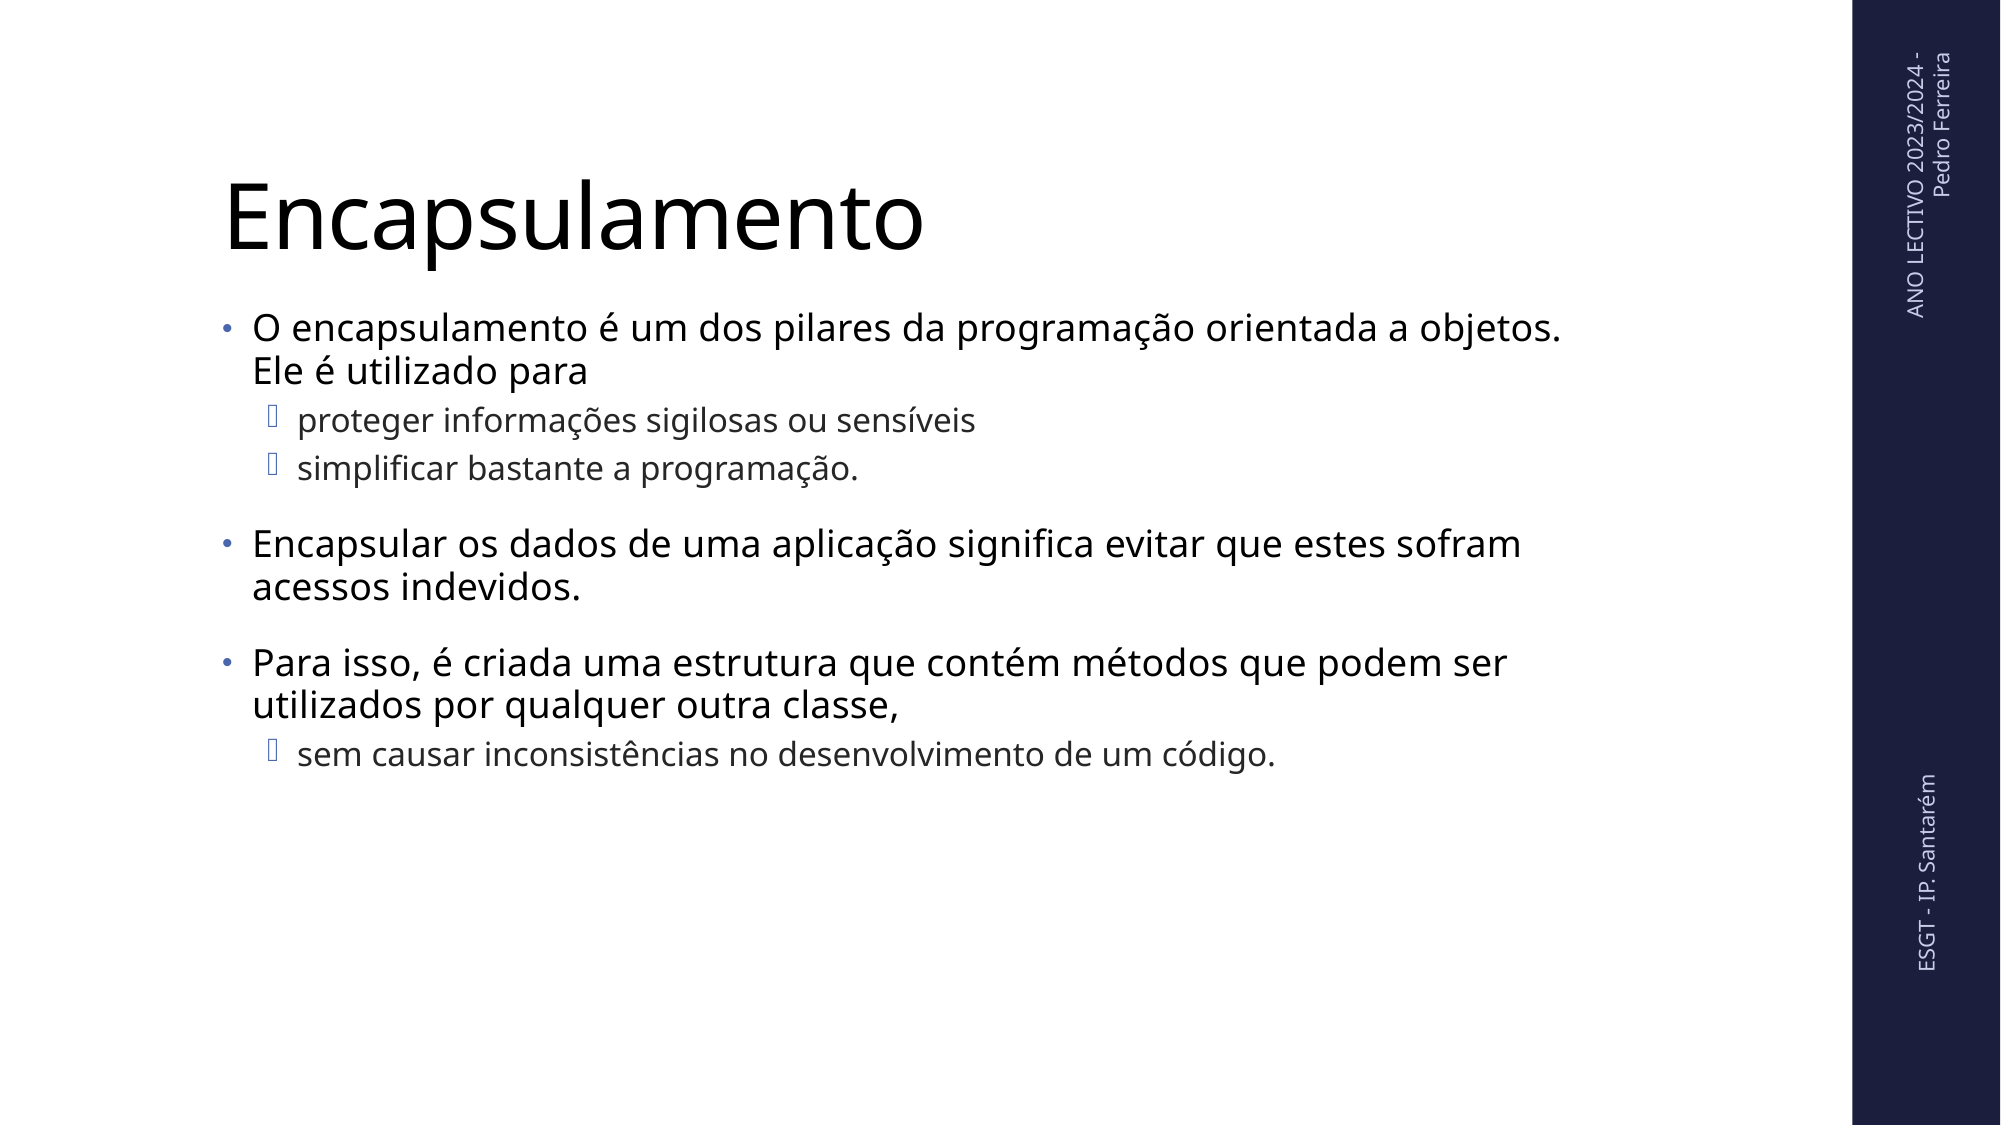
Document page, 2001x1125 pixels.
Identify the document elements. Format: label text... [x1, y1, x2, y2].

slide_number [1852, 1012, 2000, 1110]
list O encapsulamento é um dos pilares da programação orientada a objetos. Ele é utilizado para proteger informações sigilosas ou sensíveis simplificar bastante a programação. Encapsular os dados de uma aplicação significa evitar que estes sofram acessos indevidos. Para isso, é criada uma estrutura que contém métodos que podem ser utilizados por qualquer outra classe, sem causar inconsistências no desenvolvimento de um código. [206, 299, 1617, 1014]
footer ESGT - IP. Santarém [1897, 400, 1958, 988]
title Encapsulamento [206, 60, 1797, 278]
slide_number ANO LECTIVO 2023/2024 - Pedro Ferreira [1897, 37, 1958, 351]
